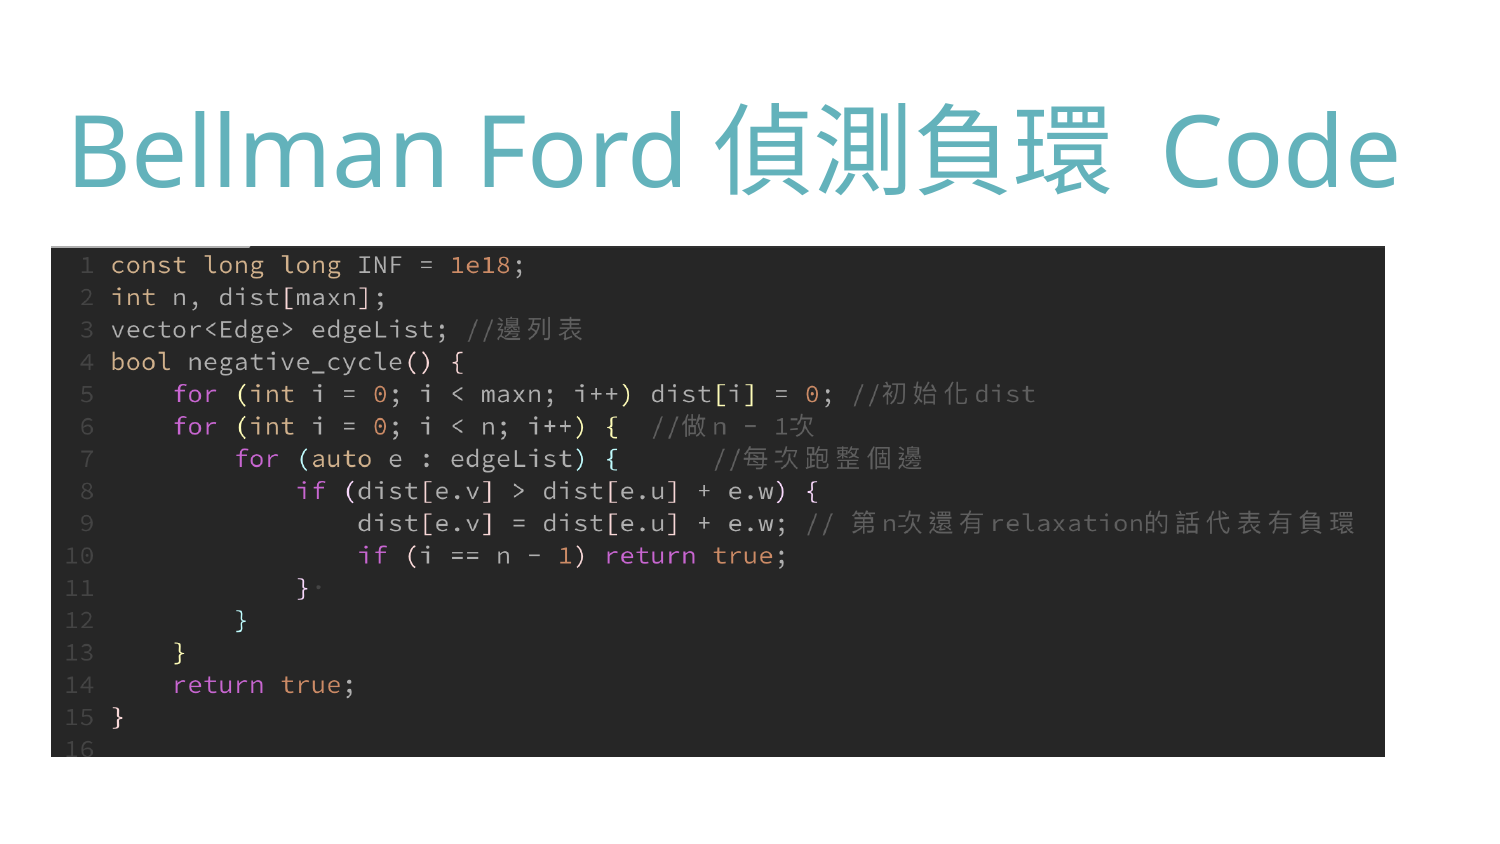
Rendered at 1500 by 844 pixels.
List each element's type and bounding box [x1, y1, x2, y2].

picture [50, 245, 1385, 757]
title [51, 72, 1449, 221]
